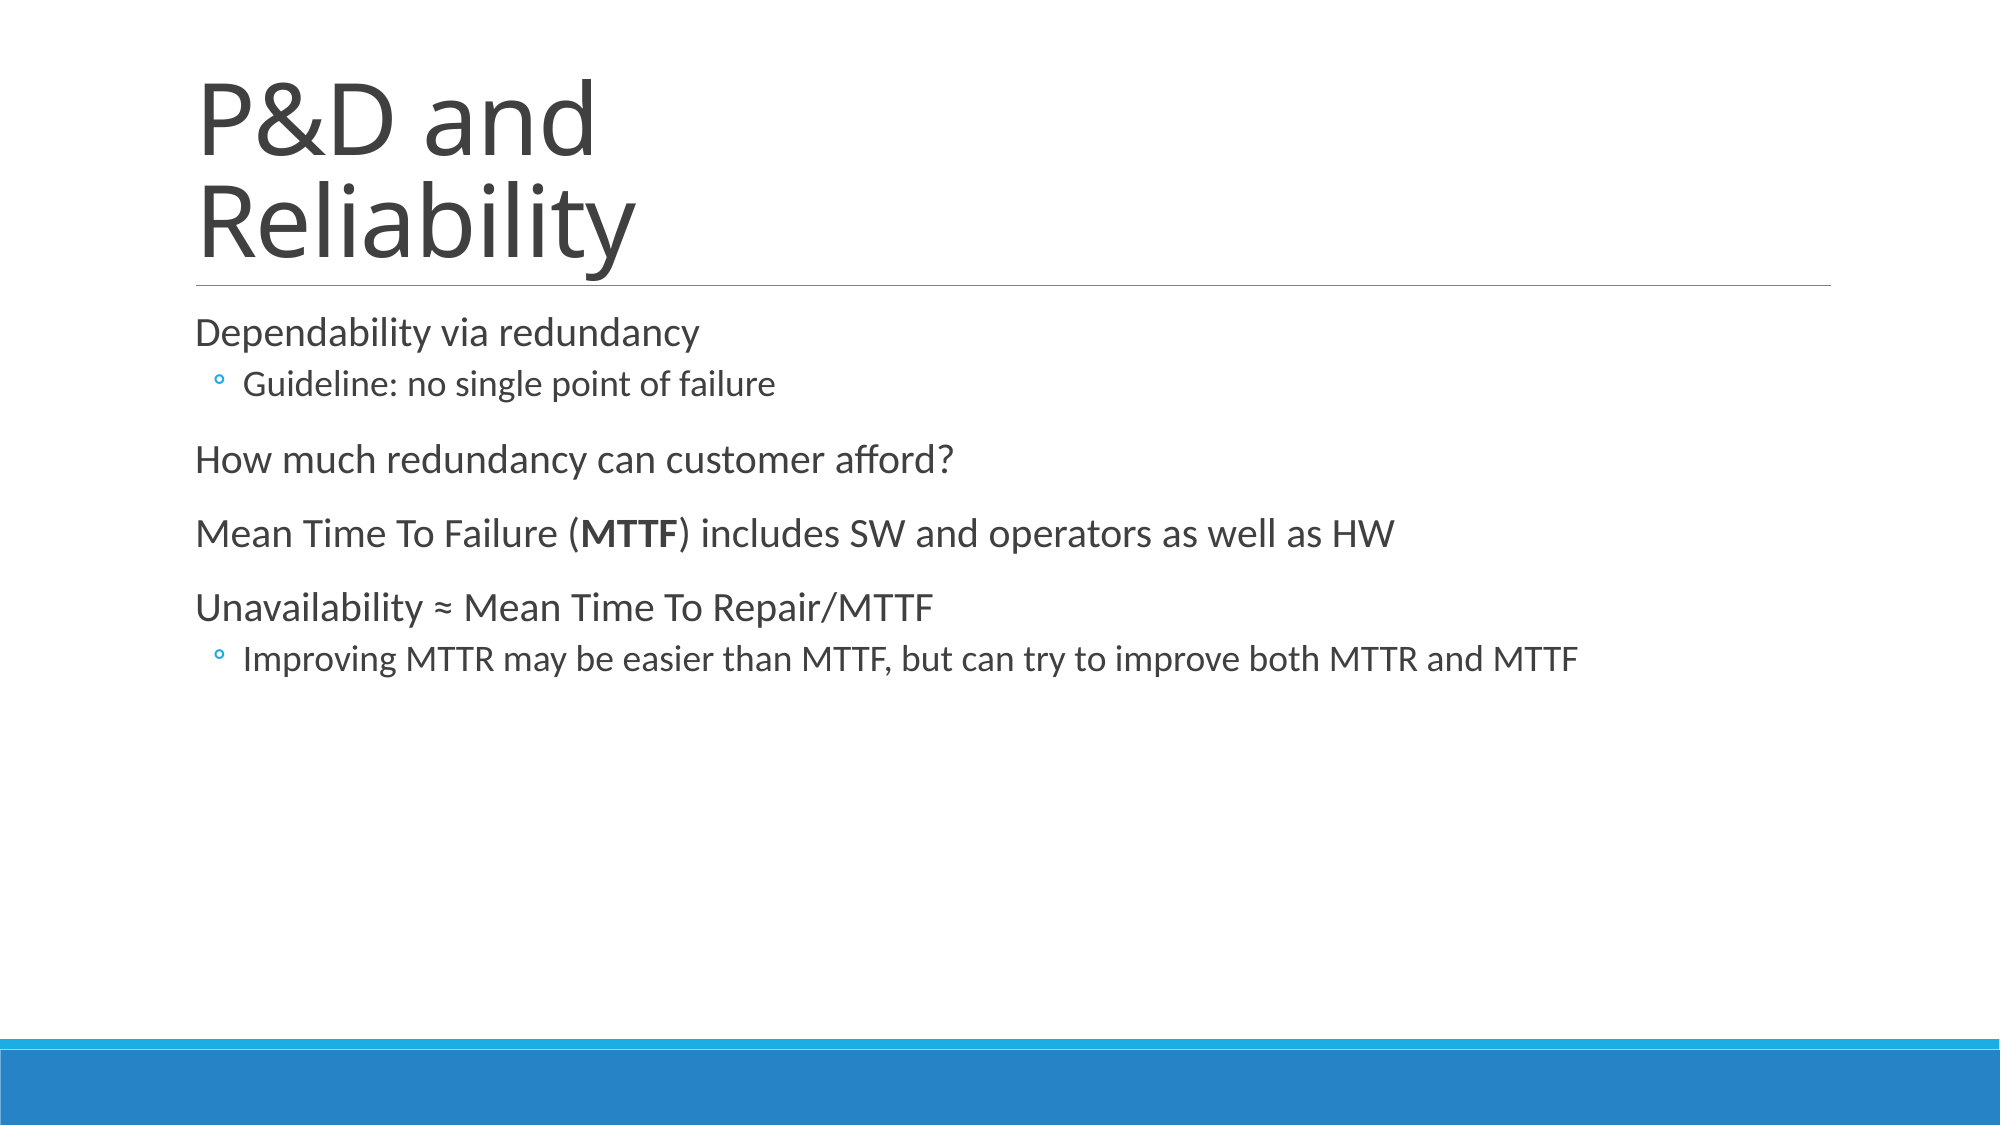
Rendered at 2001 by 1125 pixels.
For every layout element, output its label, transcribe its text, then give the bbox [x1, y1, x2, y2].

title P&D and Reliability [180, 47, 1830, 285]
list Dependability via redundancy Guideline: no single point of failure How much redundancy can customer afford? Mean Time To Failure (MTTF) includes SW and operators as well as HW Unavailability ≈ Mean Time To Repair/MTTF Improving MTTR may be easier than MTTF, but can try to improve both MTTR and MTTF [180, 302, 1830, 963]
